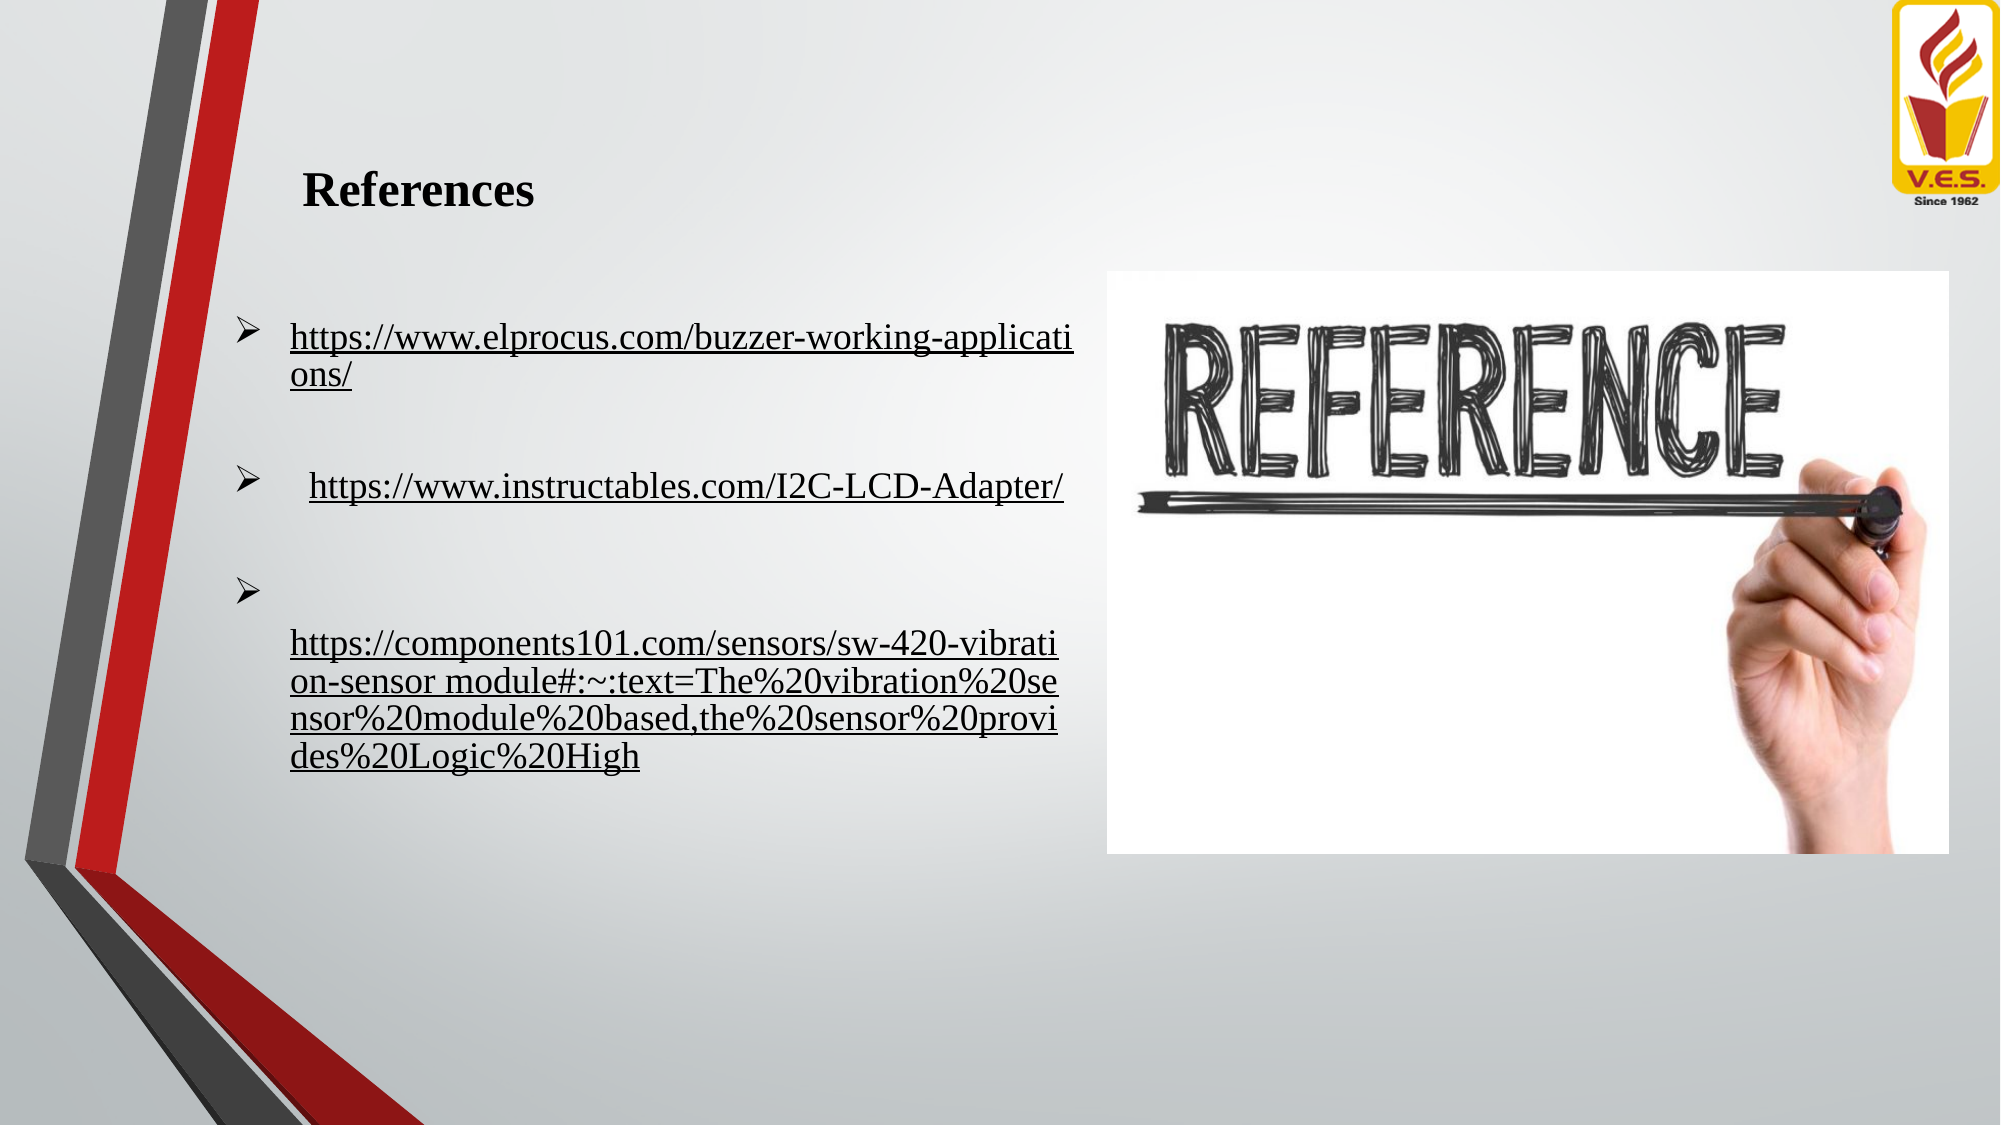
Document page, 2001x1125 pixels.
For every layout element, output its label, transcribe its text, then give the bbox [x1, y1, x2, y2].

text_box https://www.elprocus.com/buzzer-working-applications/ https://www.instructables.com/I2C-LCD-Adapter/ https://components101.com/sensors/sw-420-vibration-sensor module#:~:text=The%20vibration%20sensor%20module%20based,the%20sensor%20provides%20Logic%20High [219, 304, 1107, 633]
picture [1891, 0, 2000, 206]
picture [1107, 271, 1949, 854]
text_box References [287, 149, 1288, 224]
